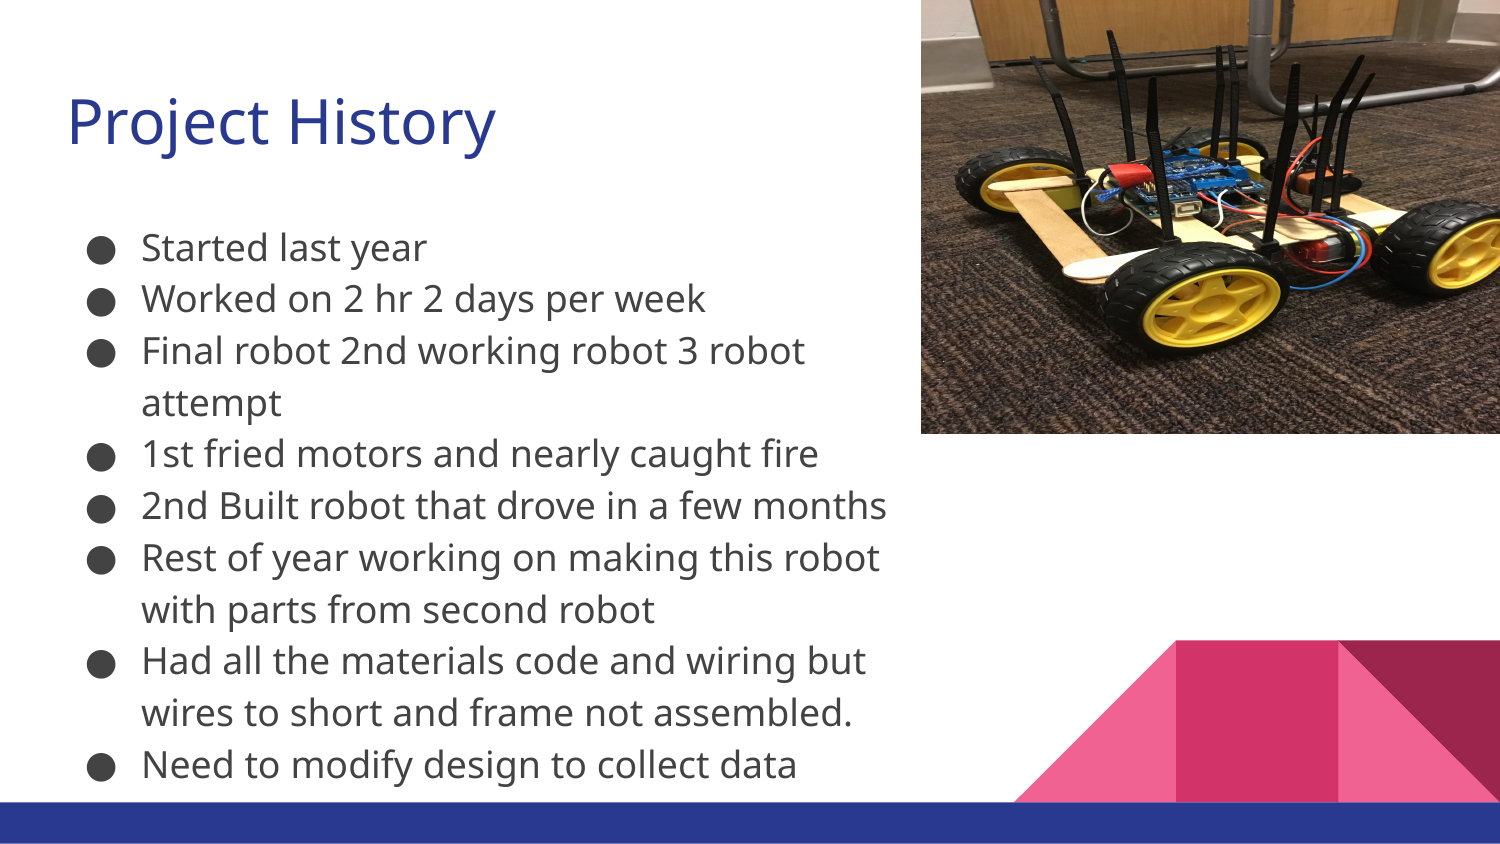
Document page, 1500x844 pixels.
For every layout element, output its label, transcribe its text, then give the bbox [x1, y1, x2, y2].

list Started last year Worked on 2 hr 2 days per week Final robot 2nd working robot 3 robot attempt 1st fried motors and nearly caught fire 2nd Built robot that drove in a few months Rest of year working on making this robot with parts from second robot Had all the materials code and wiring but wires to short and frame not assembled. Need to modify design to collect data [51, 201, 922, 750]
picture [921, 0, 1500, 435]
title Project History [51, 67, 916, 167]
